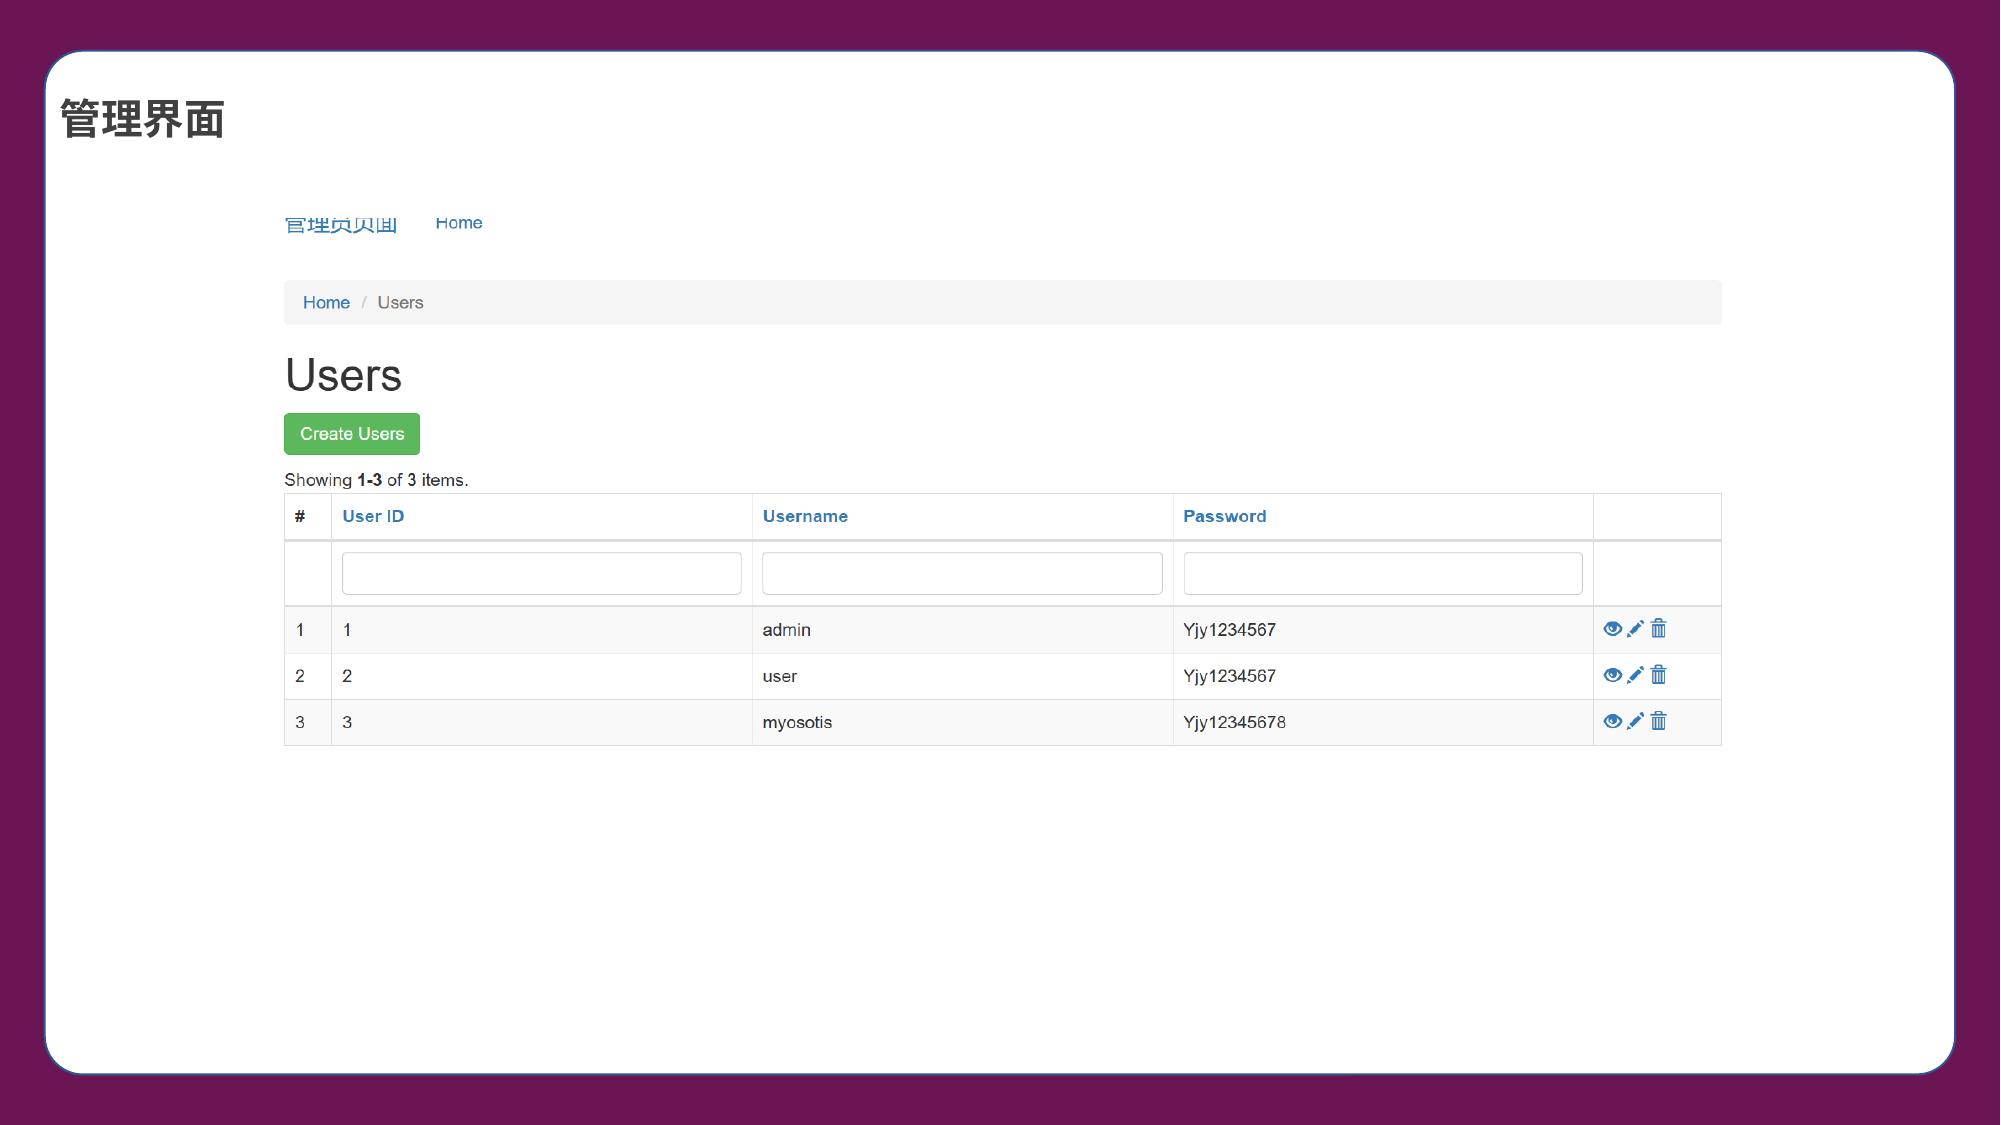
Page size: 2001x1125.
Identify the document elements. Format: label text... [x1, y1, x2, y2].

text_box [0, 0, 2000, 1125]
text_box [43, 49, 1957, 1076]
picture [187, 218, 1812, 951]
text_box 管理界面 [44, 85, 242, 151]
